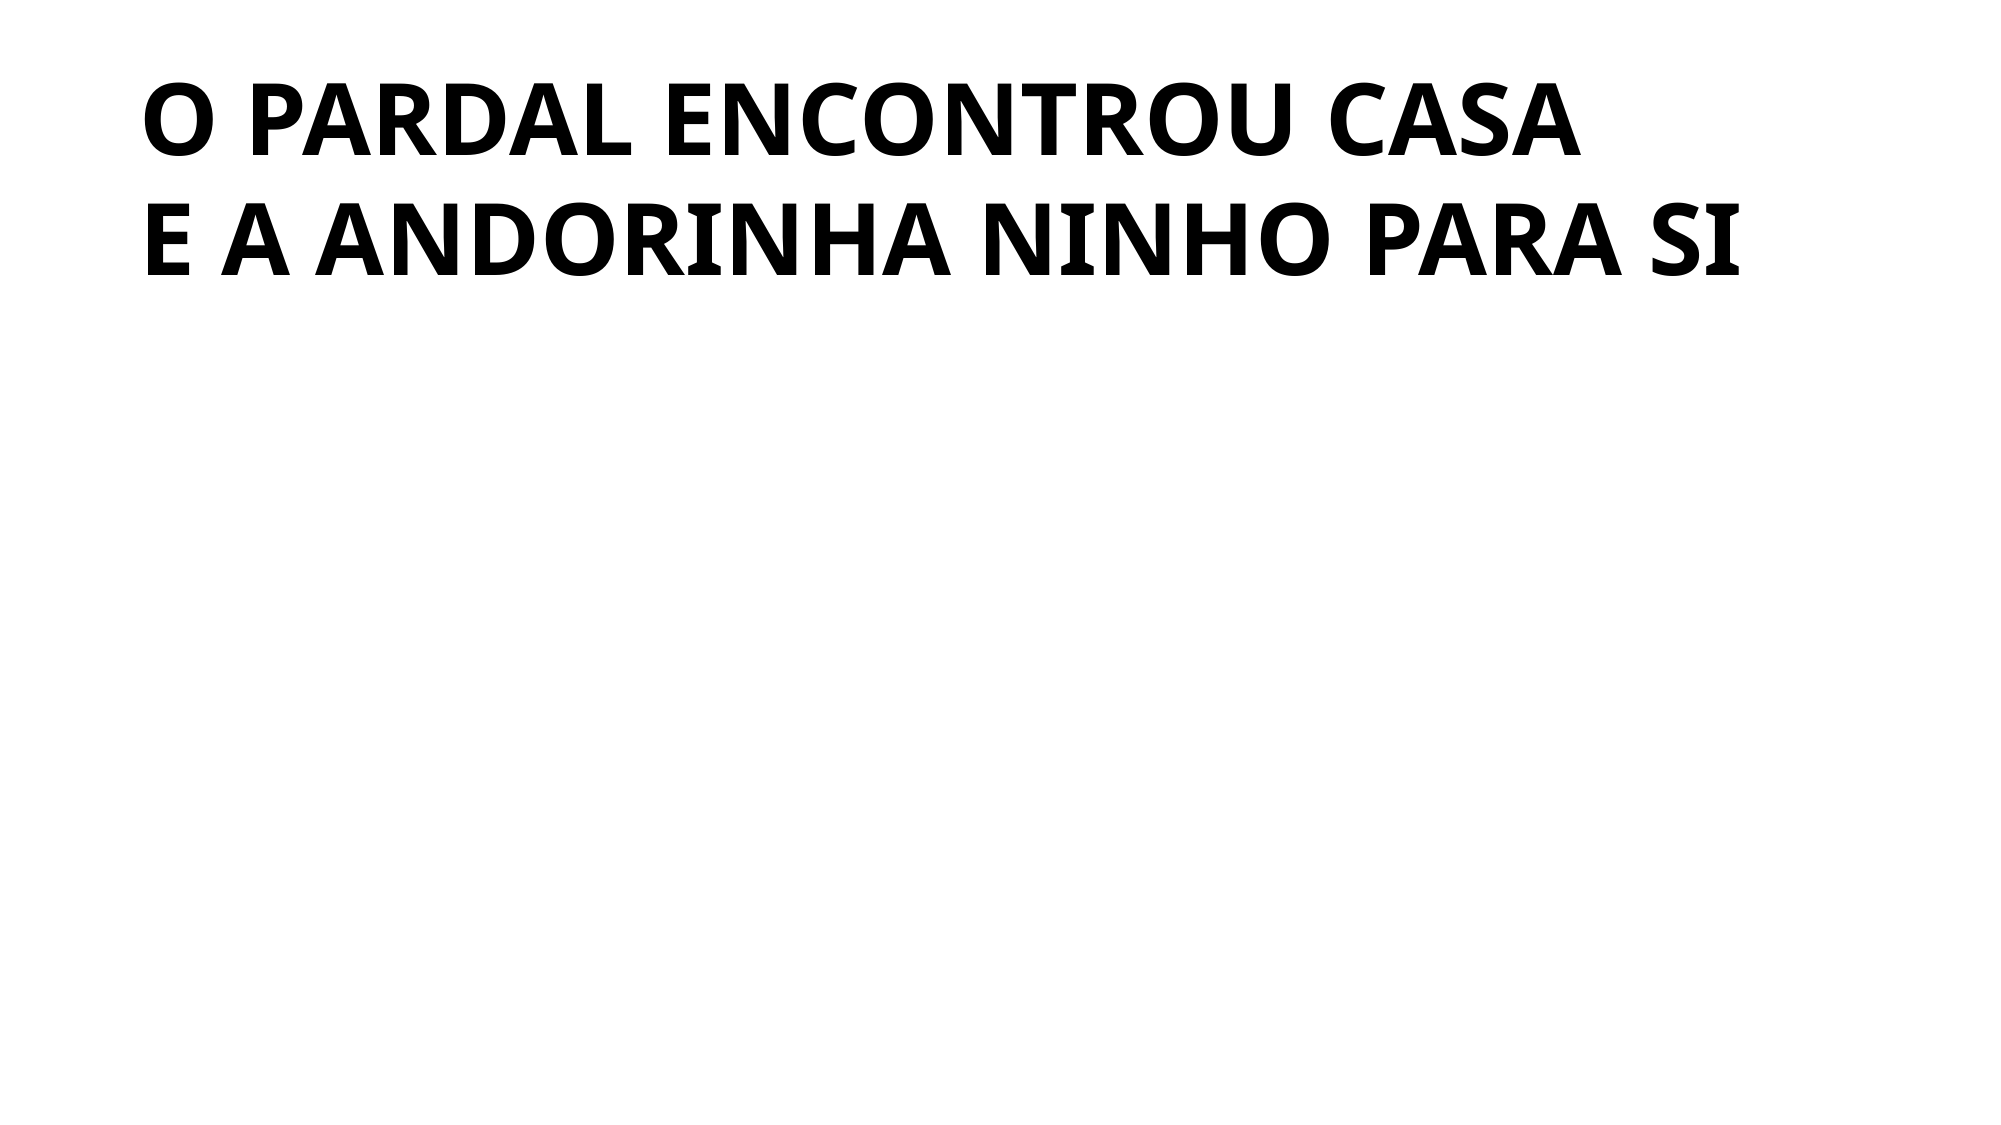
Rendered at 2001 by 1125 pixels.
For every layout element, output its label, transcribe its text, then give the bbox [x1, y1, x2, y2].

text_box O PARDAL ENCONTROU CASA E A ANDORINHA NINHO PARA SI [124, 47, 1758, 303]
